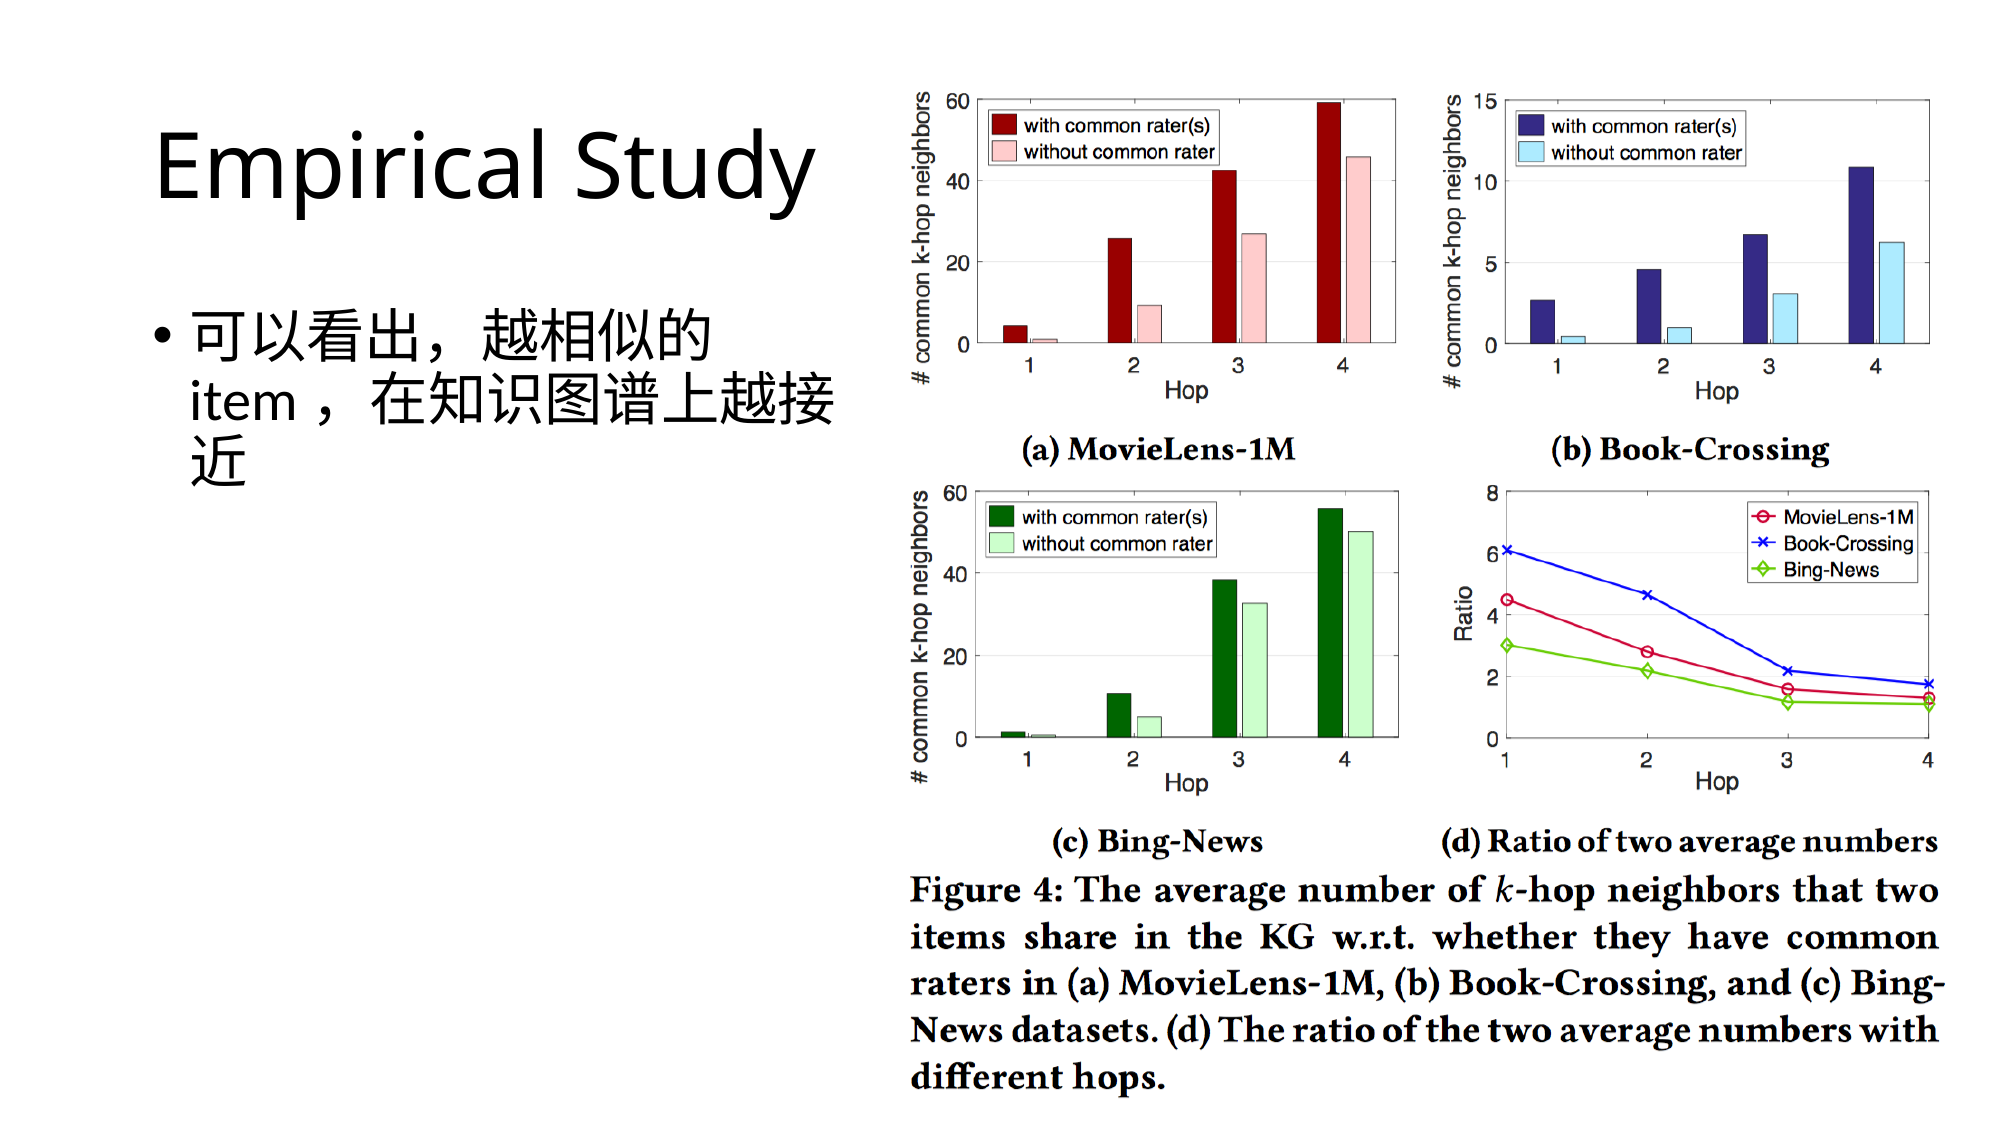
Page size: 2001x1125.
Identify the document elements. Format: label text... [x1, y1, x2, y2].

title Empirical Study [137, 59, 862, 278]
picture [862, 0, 2000, 1125]
list 可以看出，越相似的item，在知识图谱上越接近 [137, 299, 862, 1014]
